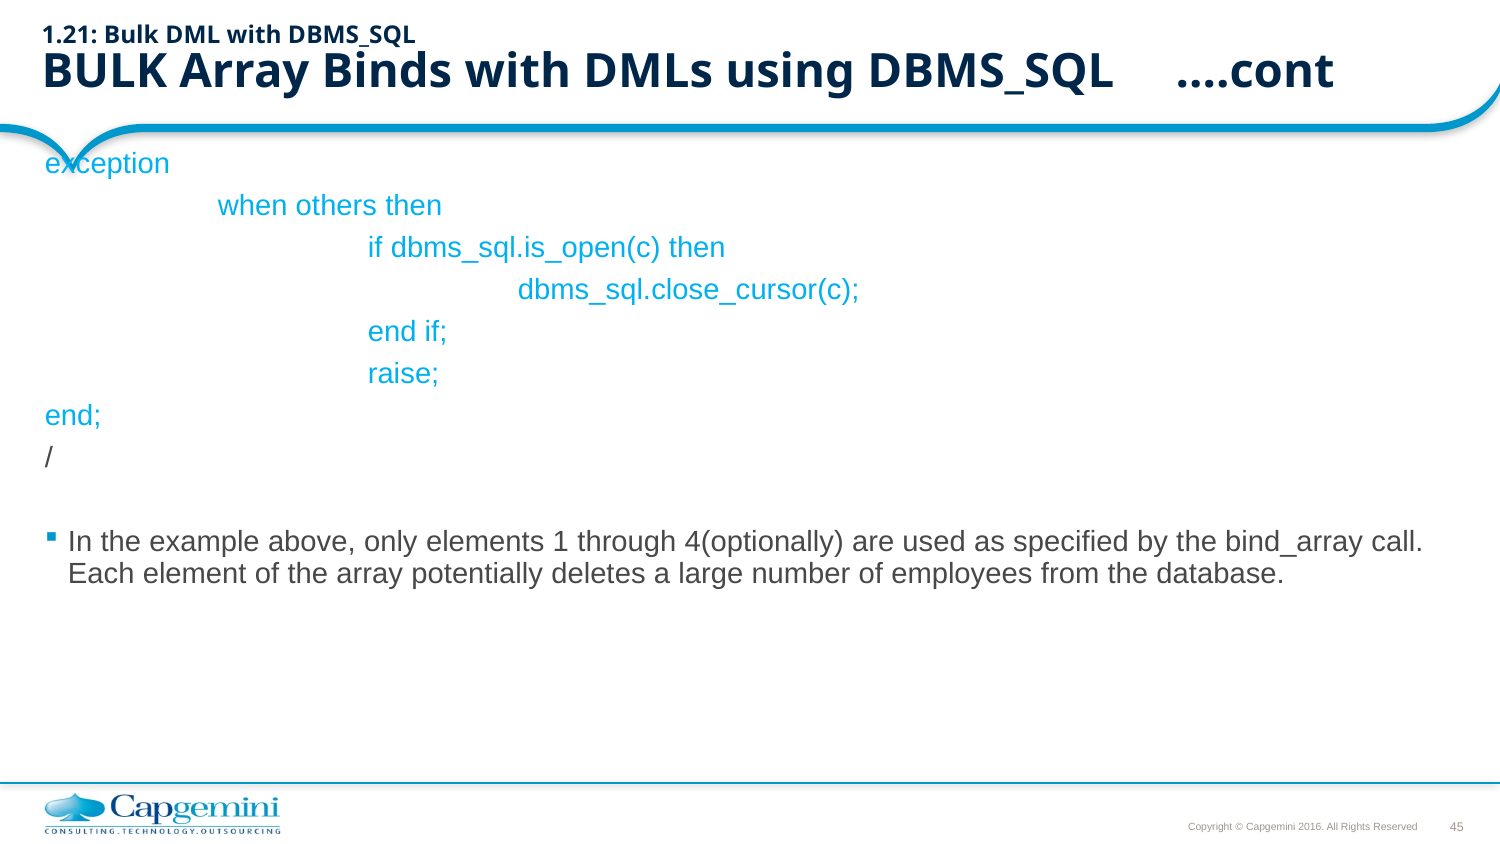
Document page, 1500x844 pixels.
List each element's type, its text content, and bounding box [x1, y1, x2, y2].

title 1.21: Bulk DML with DBMS_SQL BULK Array Binds with DMLs using DBMS_SQL ….cont [0, 16, 1500, 105]
picture [44, 792, 281, 835]
list exception when others then if dbms_sql.is_open(c) then dbms_sql.close_cursor(c); end if; raise; end; / In the example above, only elements 1 through 4(optionally) are used as specified by the bind_array call. Each element of the array potentially deletes a large number of employees from the database. [29, 138, 1477, 780]
